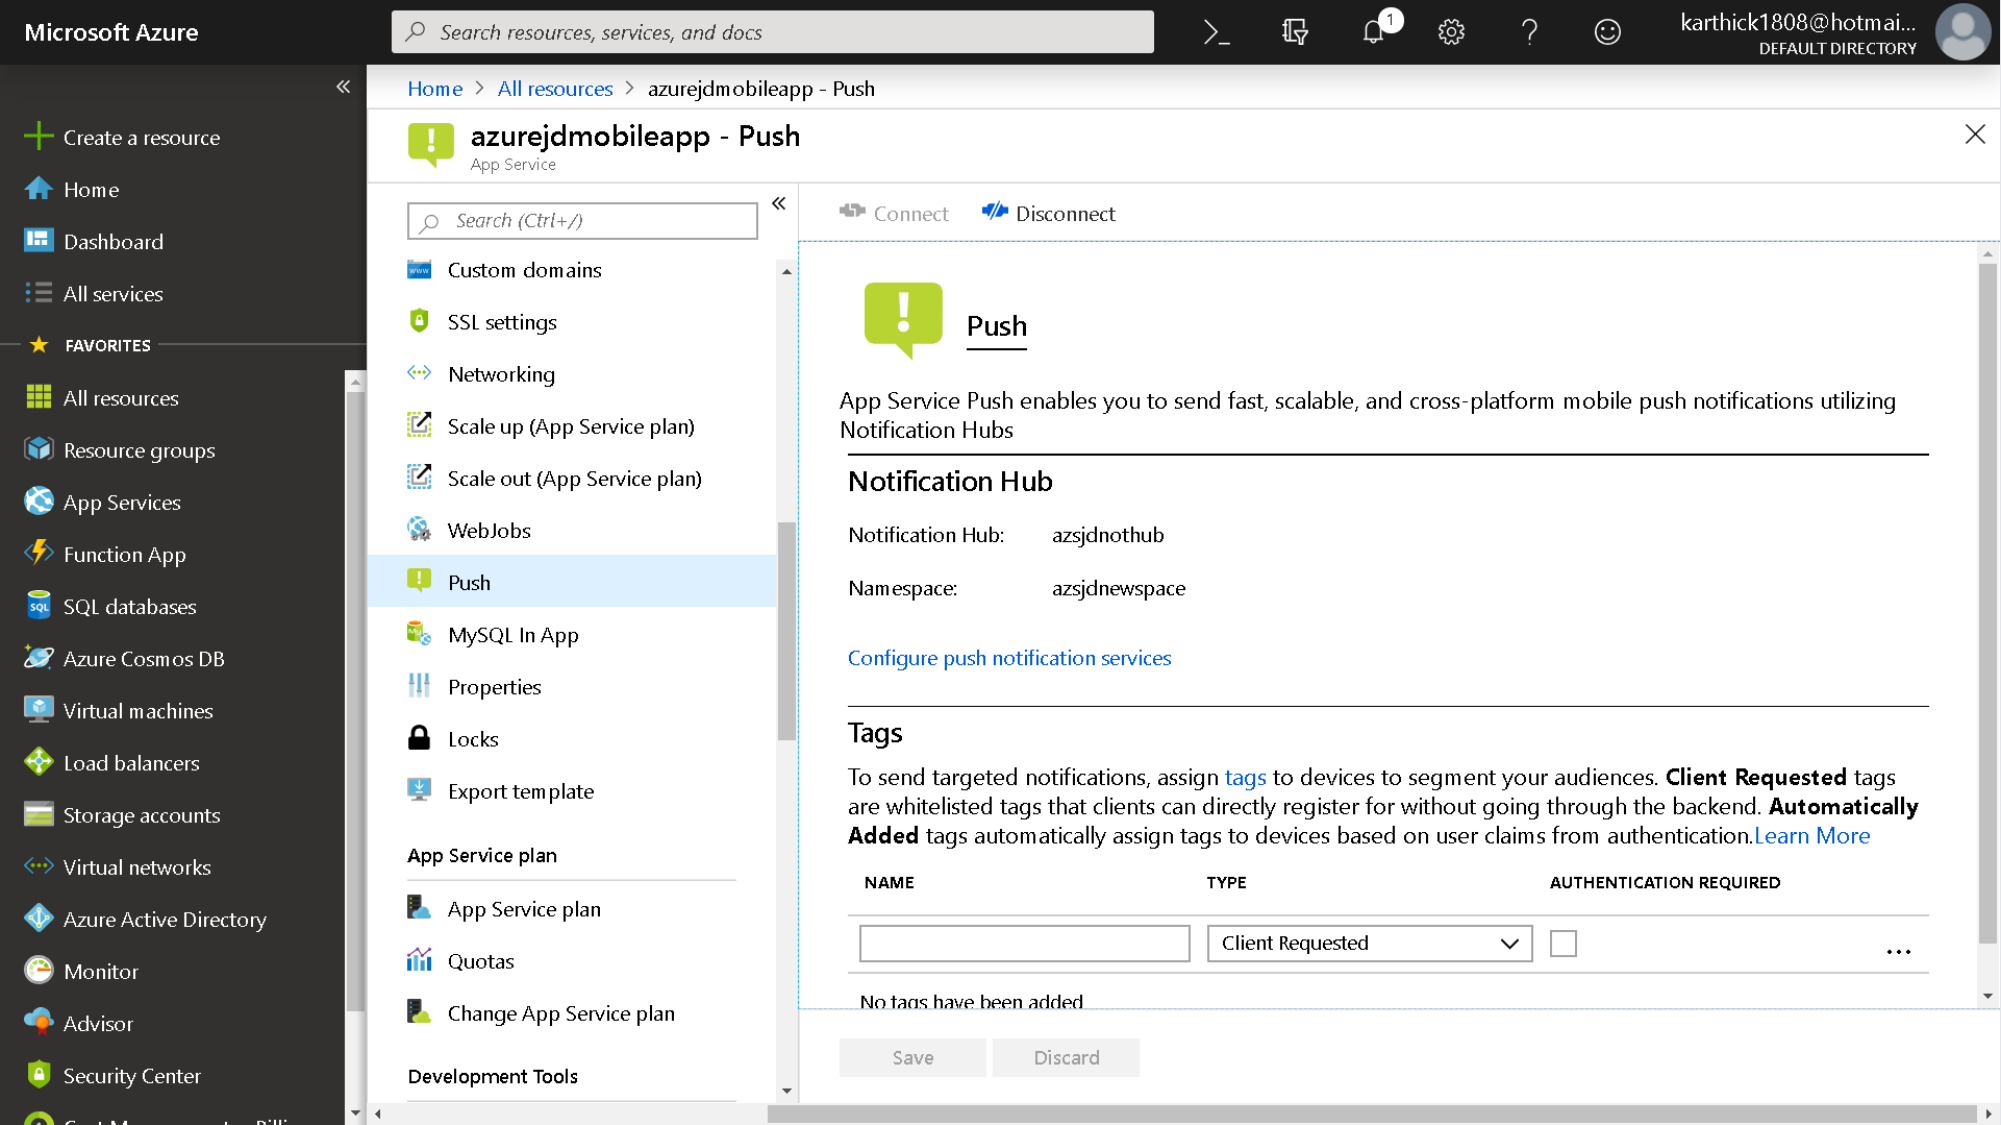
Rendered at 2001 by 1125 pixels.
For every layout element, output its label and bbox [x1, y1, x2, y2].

list [0, 0, 2000, 1125]
